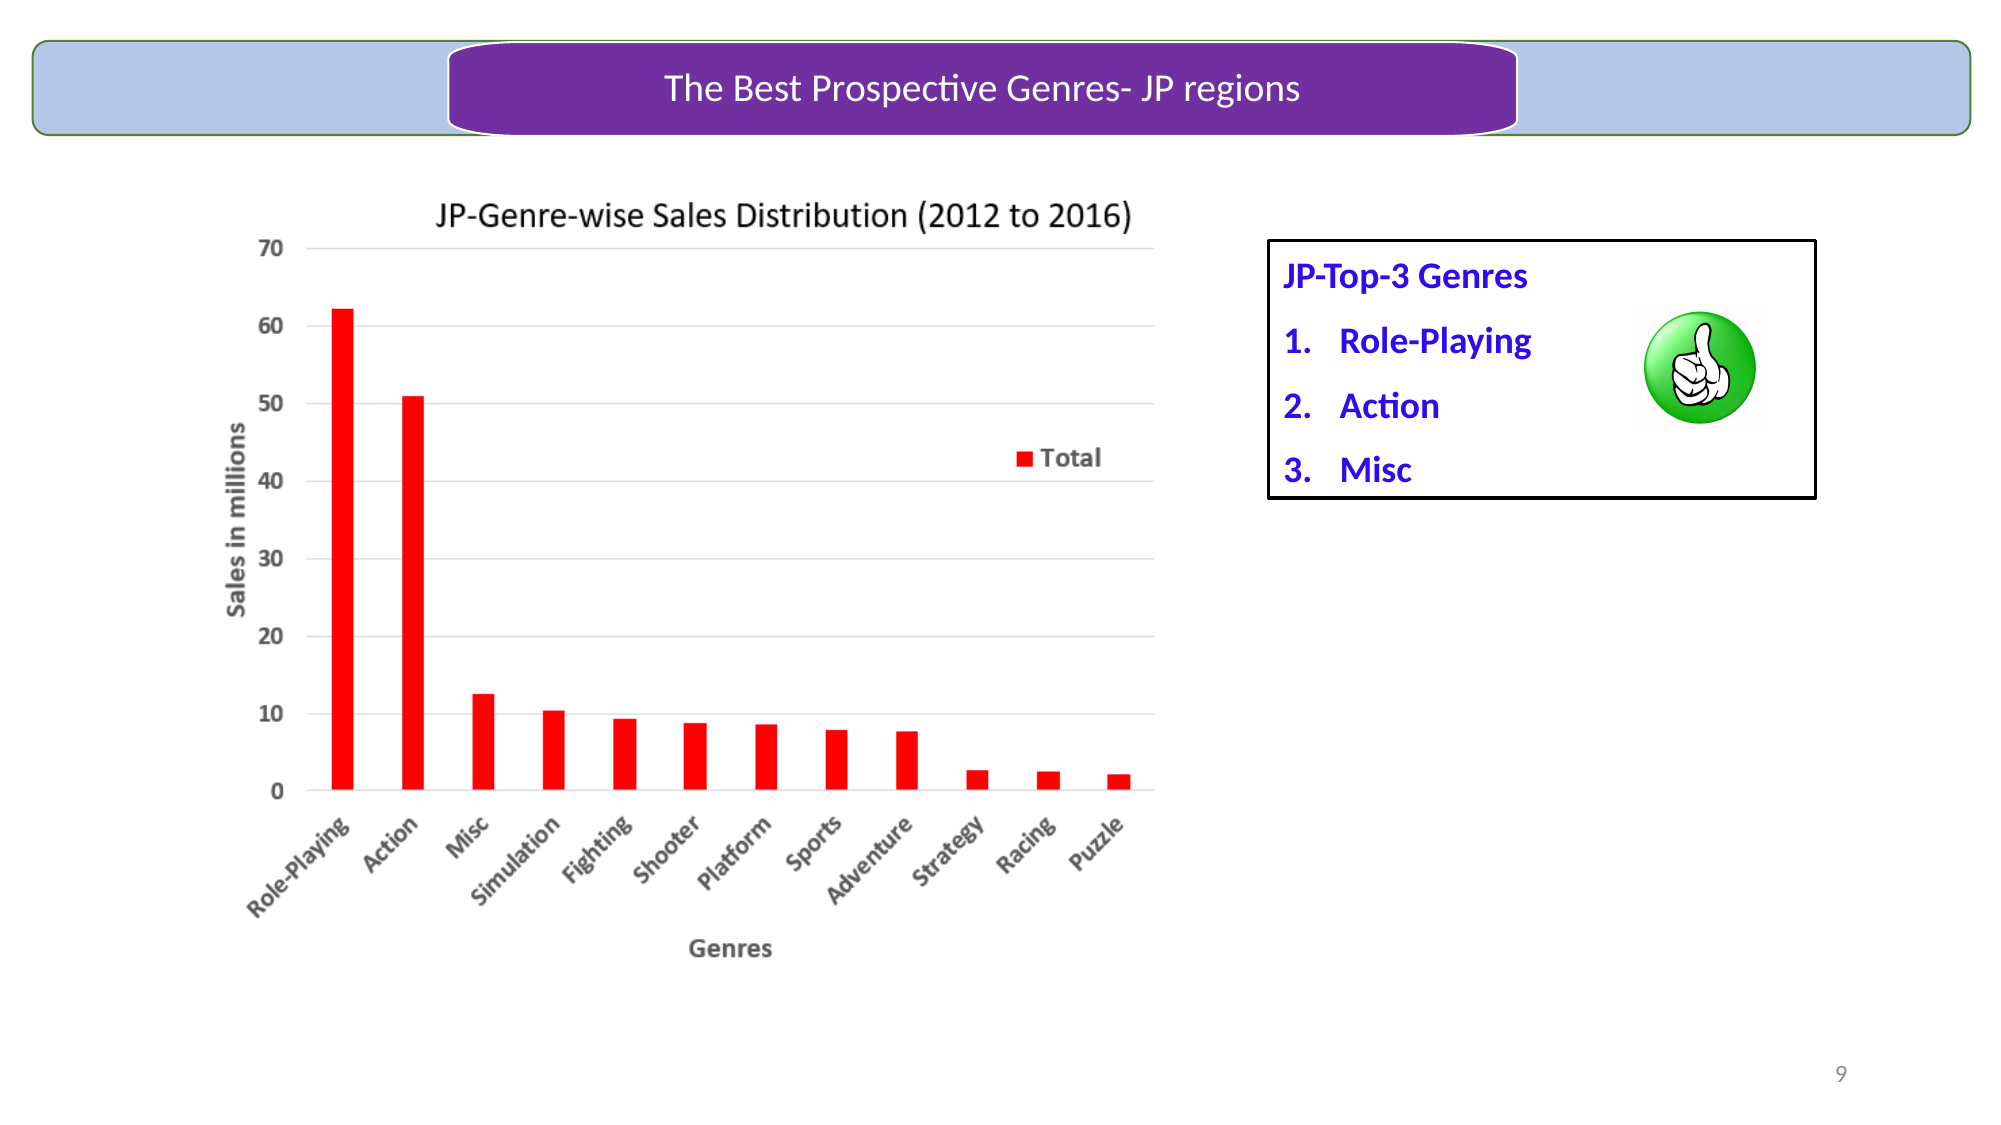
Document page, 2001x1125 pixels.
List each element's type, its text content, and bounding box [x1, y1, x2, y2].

text_box The Best Prospective Genres- JP regions [447, 41, 1519, 137]
slide_number 9 [1412, 1042, 1863, 1103]
picture [1635, 304, 1768, 435]
text_box JP-Top-3 Genres Role-Playing Action Misc [1268, 240, 1816, 498]
picture [198, 194, 1163, 974]
